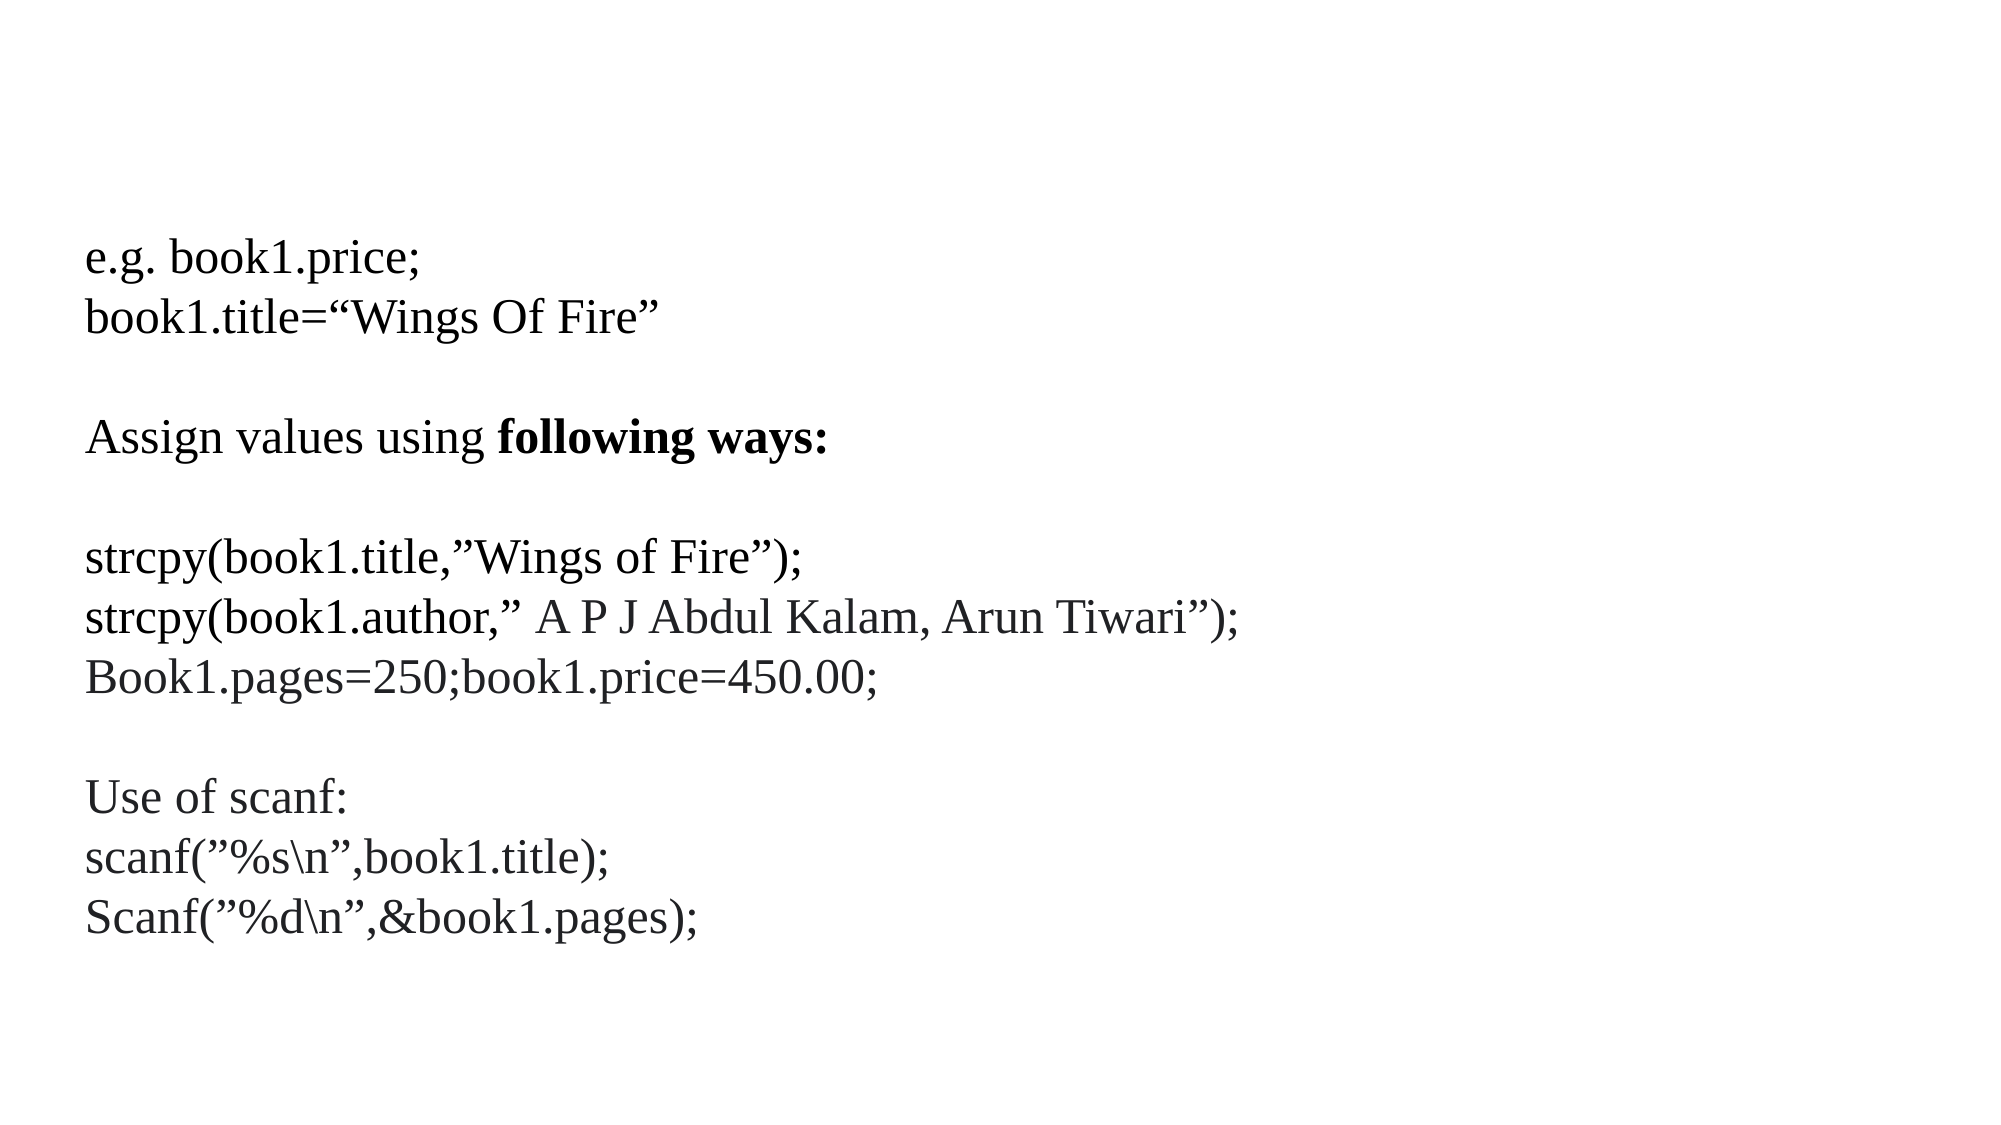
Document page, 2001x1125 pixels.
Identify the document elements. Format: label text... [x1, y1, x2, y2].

text_box e.g. book1.price; book1.title=“Wings Of Fire” Assign values using following ways: strcpy(book1.title,”Wings of Fire”); strcpy(book1.author,” A P J Abdul Kalam, Arun Tiwari”); Book1.pages=250;book1.price=450.00; Use of scanf: scanf(”%s\n”,book1.title); Scanf(”%d\n”,&book1.pages); [69, 96, 1579, 997]
